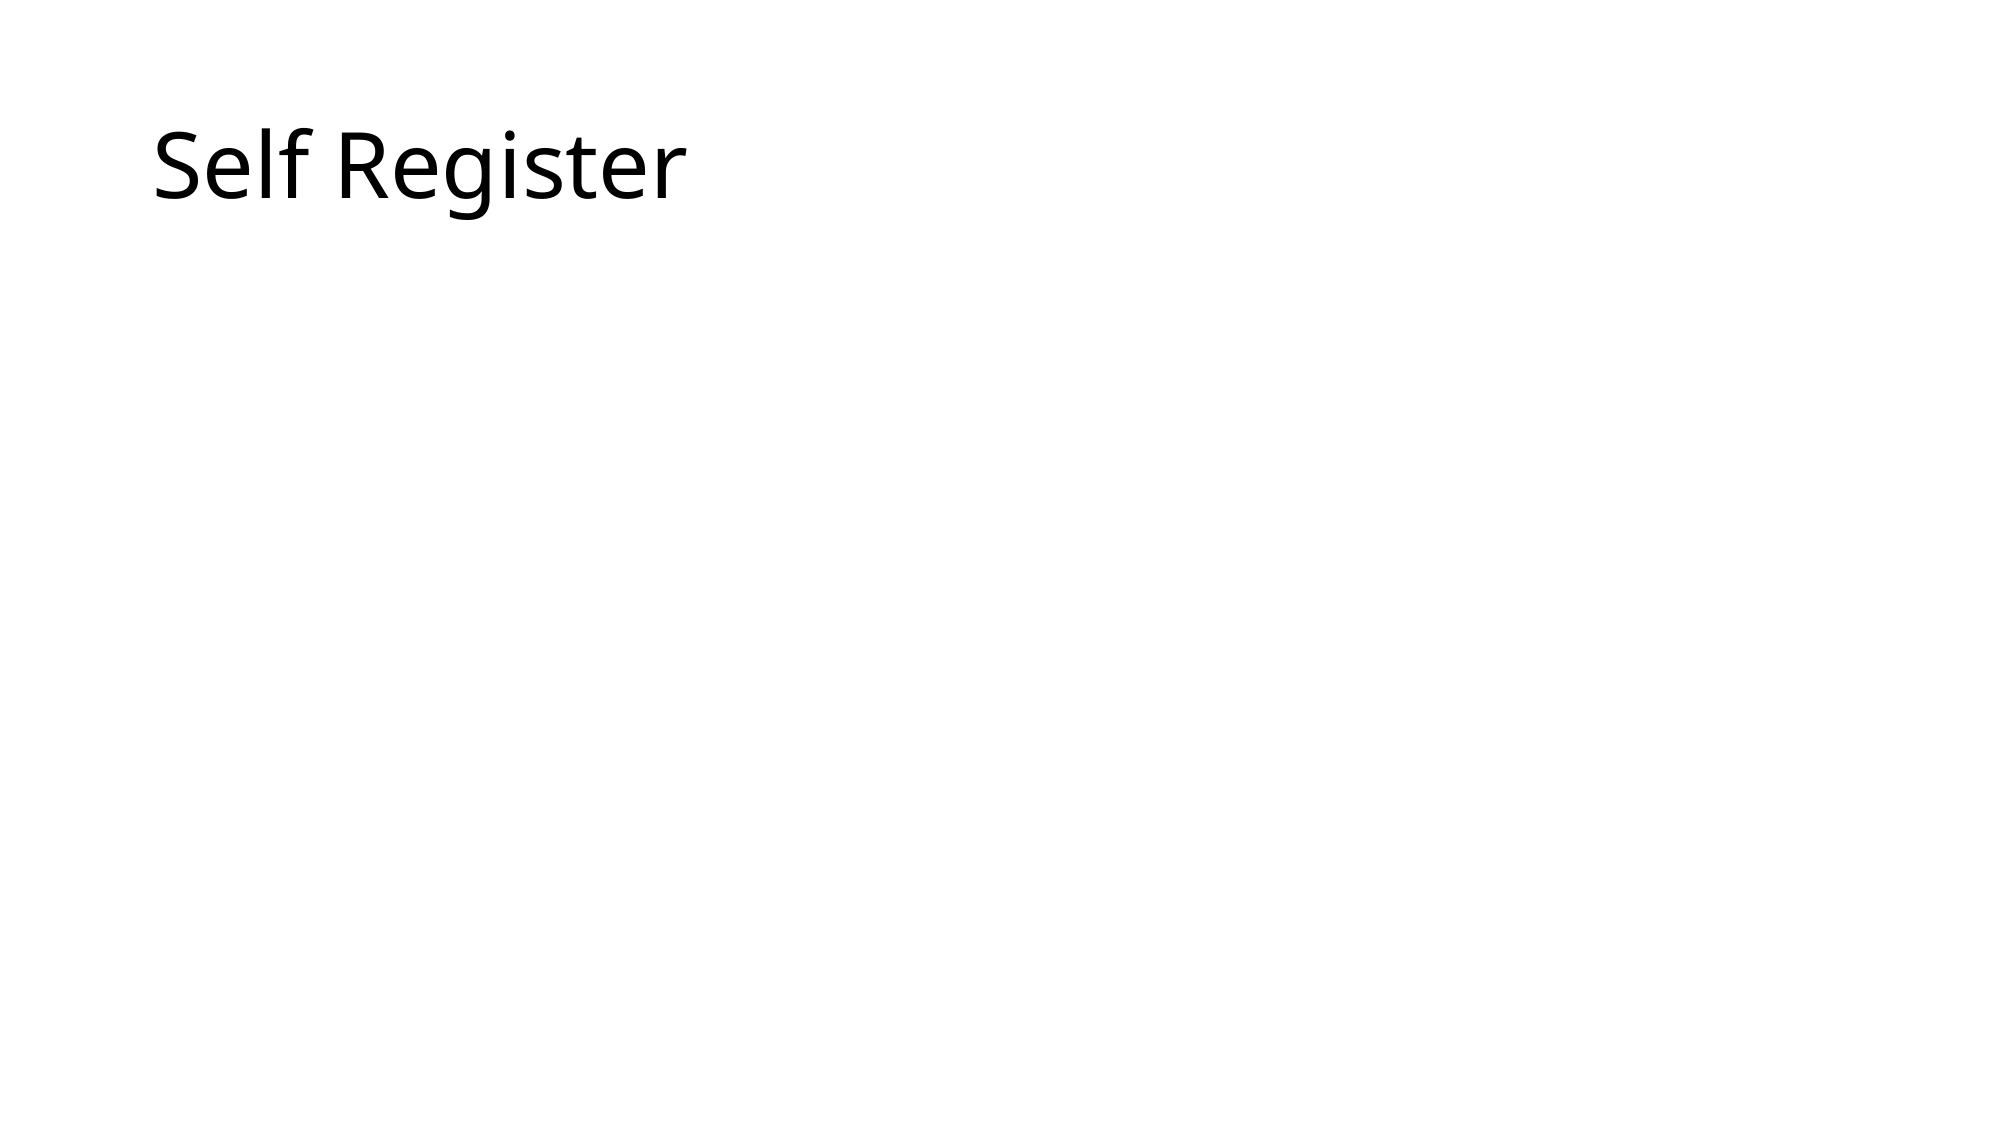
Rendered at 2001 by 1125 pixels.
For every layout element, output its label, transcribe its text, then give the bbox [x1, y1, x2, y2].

title Self Register [137, 59, 1863, 278]
